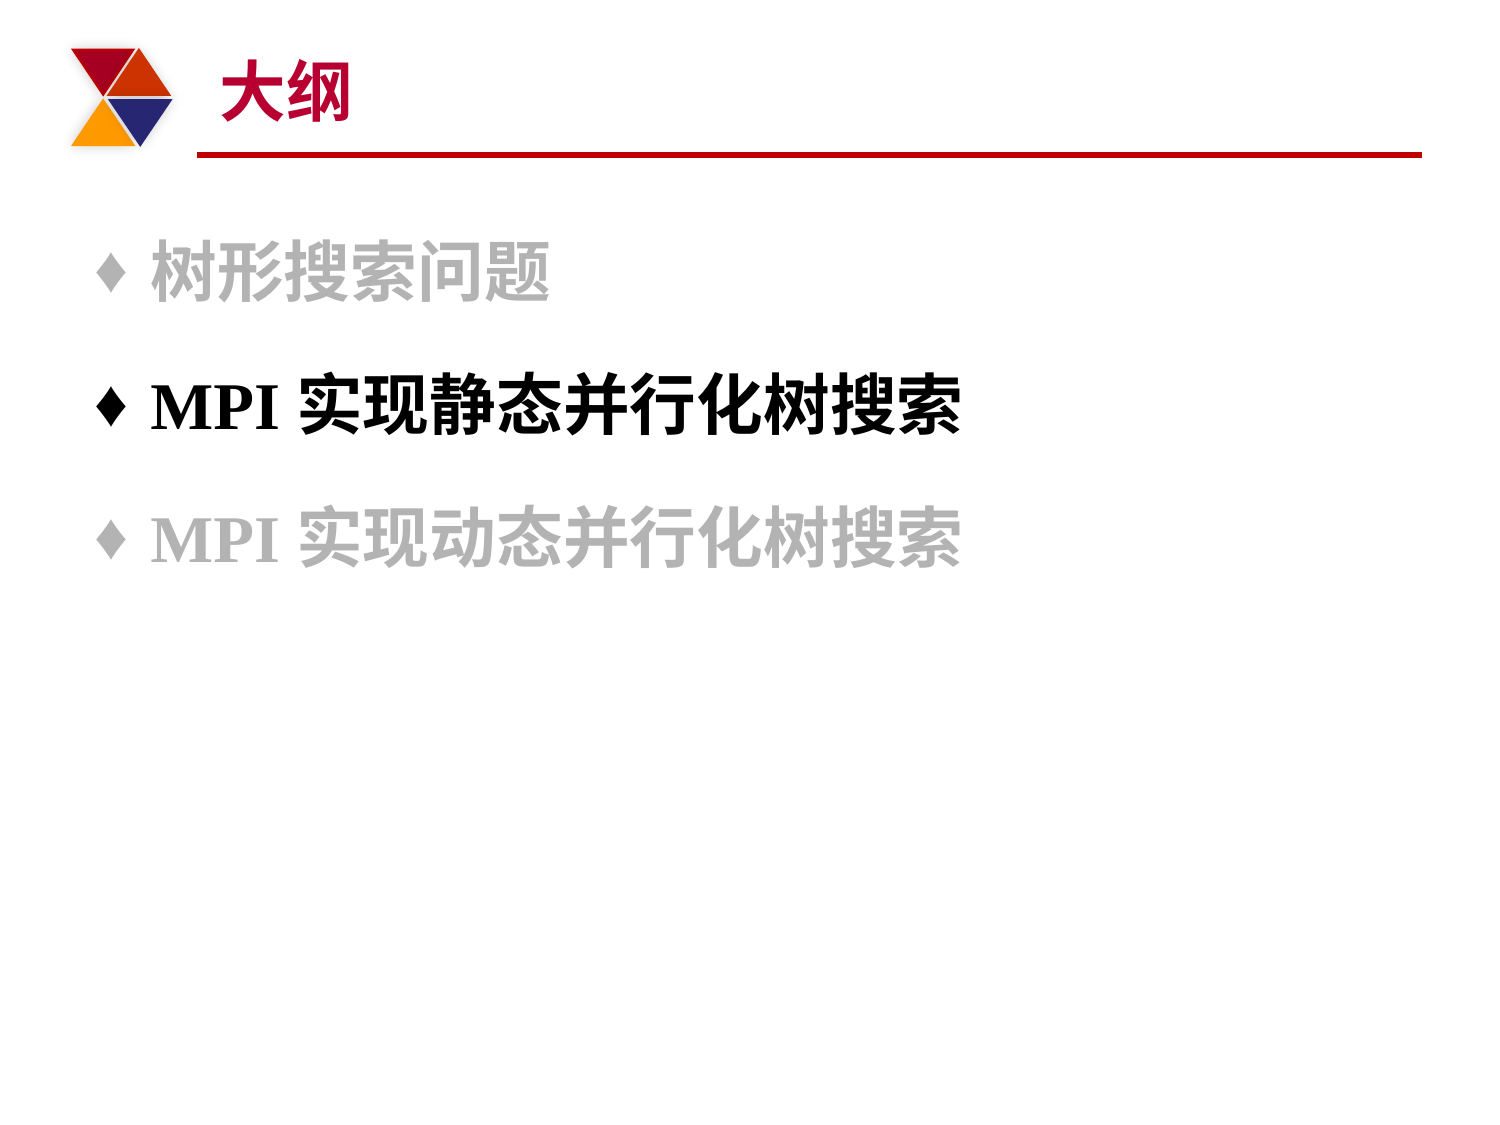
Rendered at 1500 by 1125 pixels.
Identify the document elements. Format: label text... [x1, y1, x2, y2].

title 大纲 [204, 36, 1405, 137]
list 树形搜索问题 MPI实现静态并行化树搜索 MPI实现动态并行化树搜索 [79, 181, 1422, 1075]
